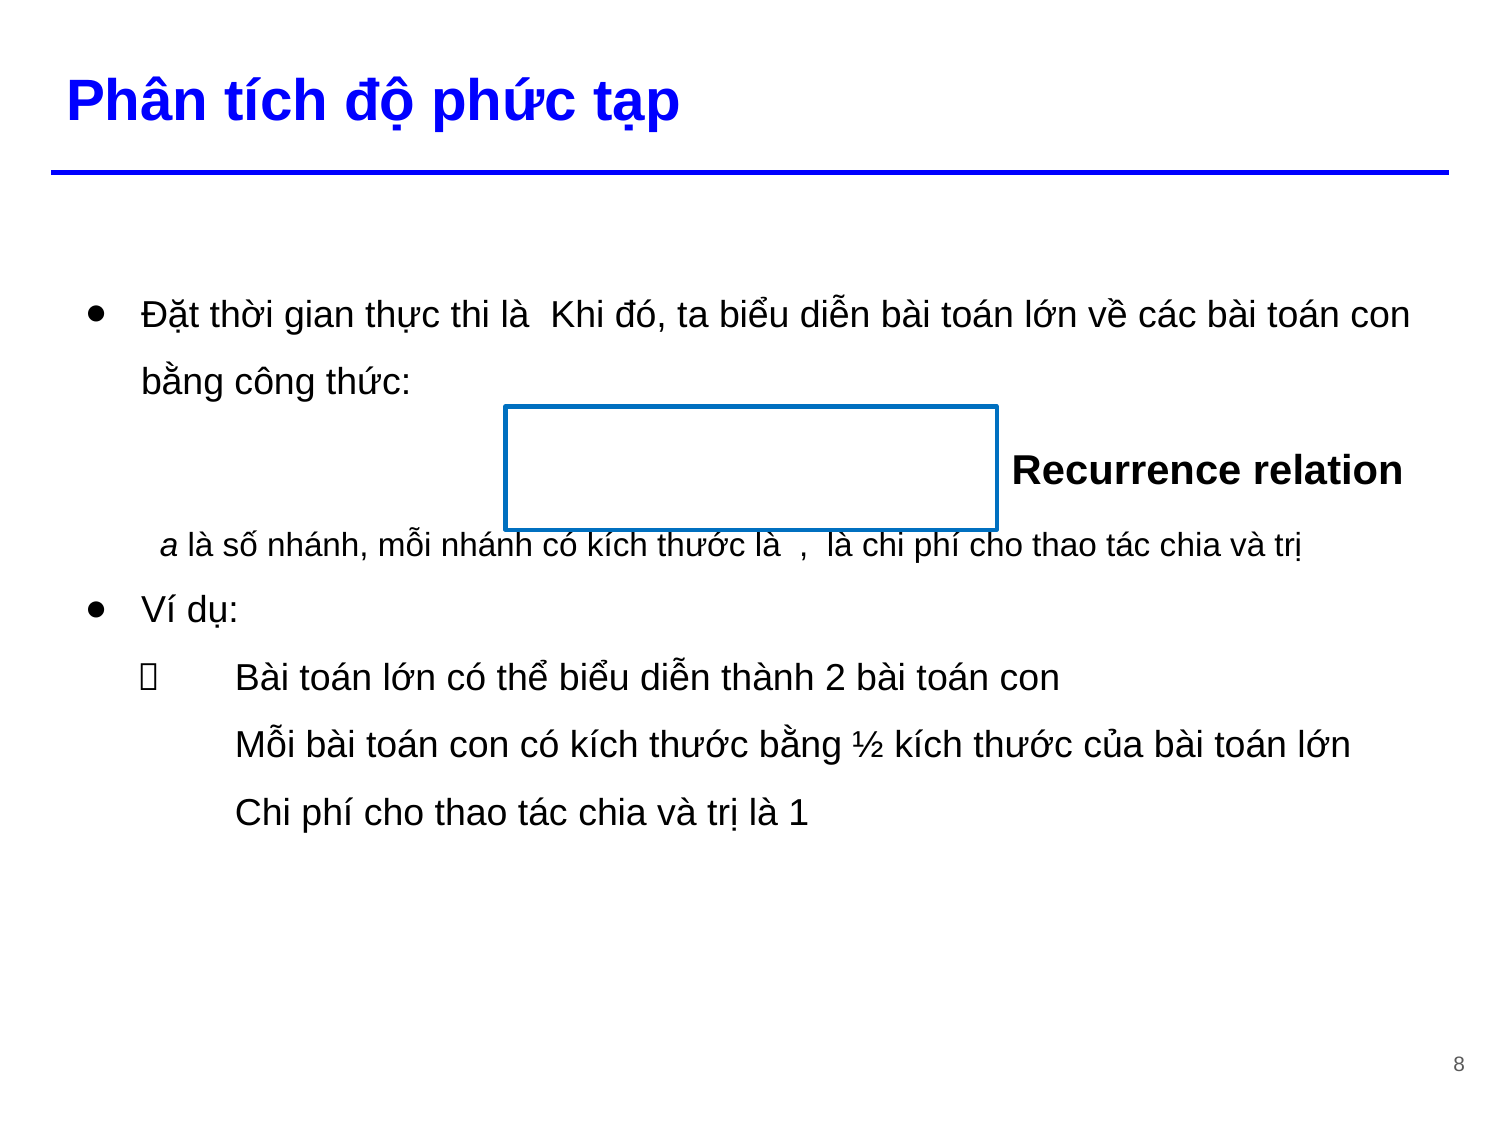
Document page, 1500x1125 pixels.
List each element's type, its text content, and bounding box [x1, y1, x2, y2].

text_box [505, 406, 1435, 531]
title Phân tích độ phức tạp [51, 47, 1449, 173]
slide_number 8 [1389, 1019, 1480, 1106]
